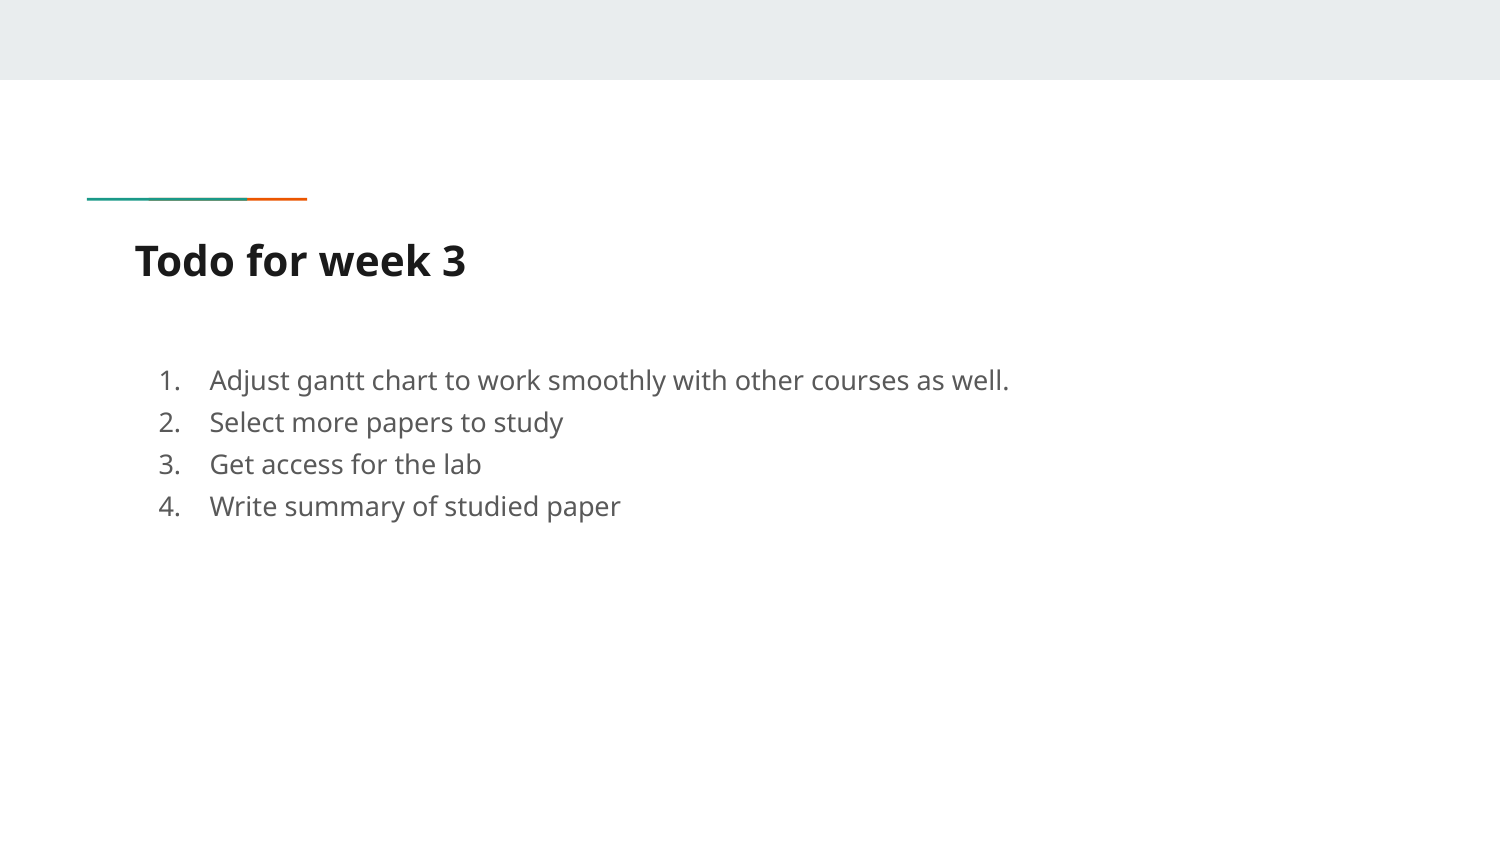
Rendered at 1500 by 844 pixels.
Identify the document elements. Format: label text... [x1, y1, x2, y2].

title Todo for week 3 [119, 216, 1381, 305]
list Adjust gantt chart to work smoothly with other courses as well. Select more papers to study Get access for the lab Write summary of studied paper [119, 341, 1381, 712]
